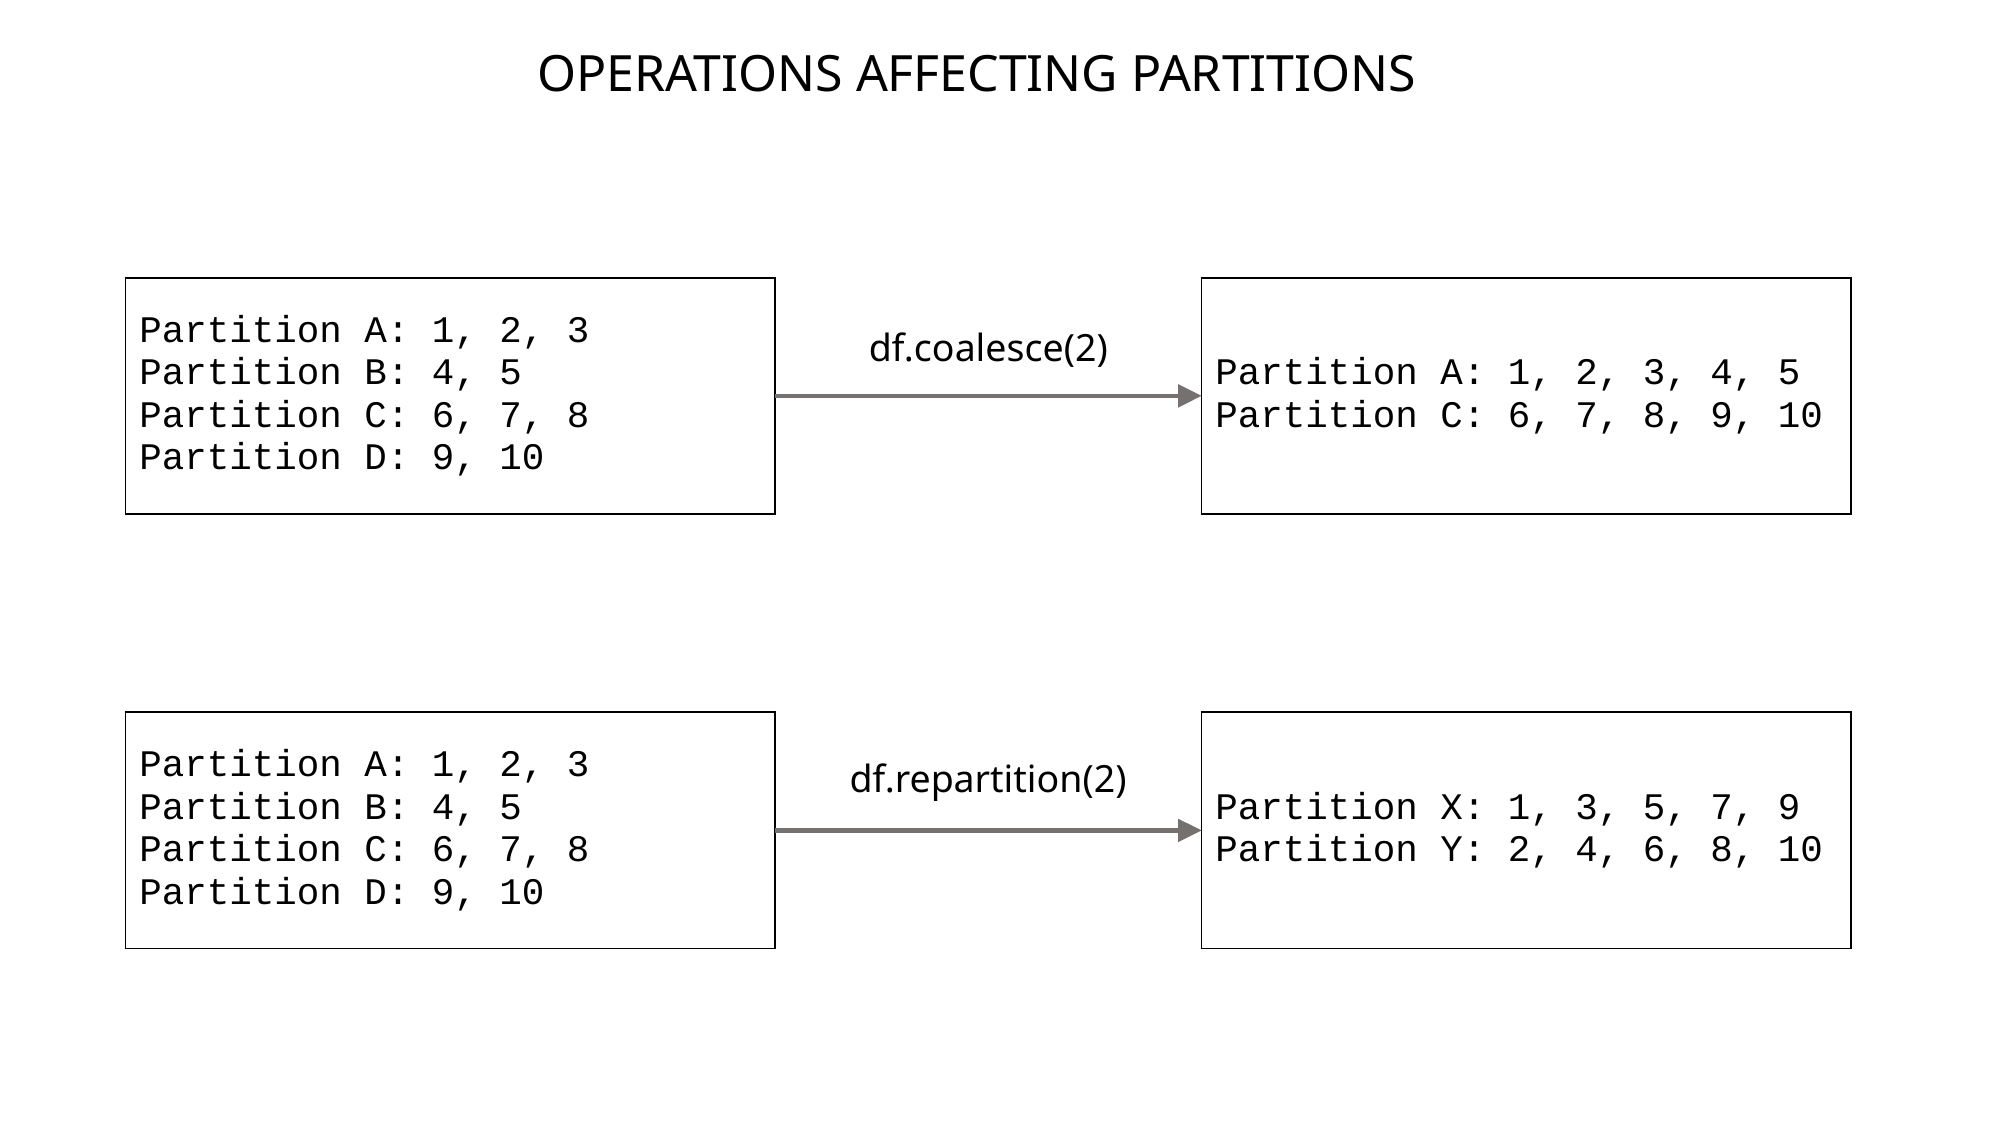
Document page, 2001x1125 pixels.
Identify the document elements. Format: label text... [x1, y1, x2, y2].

text_box OPERATIONS AFFECTING PARTITIONS [174, 33, 1779, 120]
text_box df.repartition(2) [849, 754, 1127, 801]
table_header Partition A: 1, 2, 3 Partition B: 4, 5 Partition C: 6, 7, 8 Partition D: 9, 10 [126, 713, 774, 948]
text_box df.coalesce(2) [868, 324, 1108, 370]
table_header Partition X: 1, 3, 5, 7, 9 Partition Y: 2, 4, 6, 8, 10 [1202, 713, 1850, 948]
table_header Partition A: 1, 2, 3, 4, 5 Partition C: 6, 7, 8, 9, 10 [1202, 279, 1850, 513]
table_header Partition A: 1, 2, 3 Partition B: 4, 5 Partition C: 6, 7, 8 Partition D: 9, 10 [126, 279, 774, 513]
